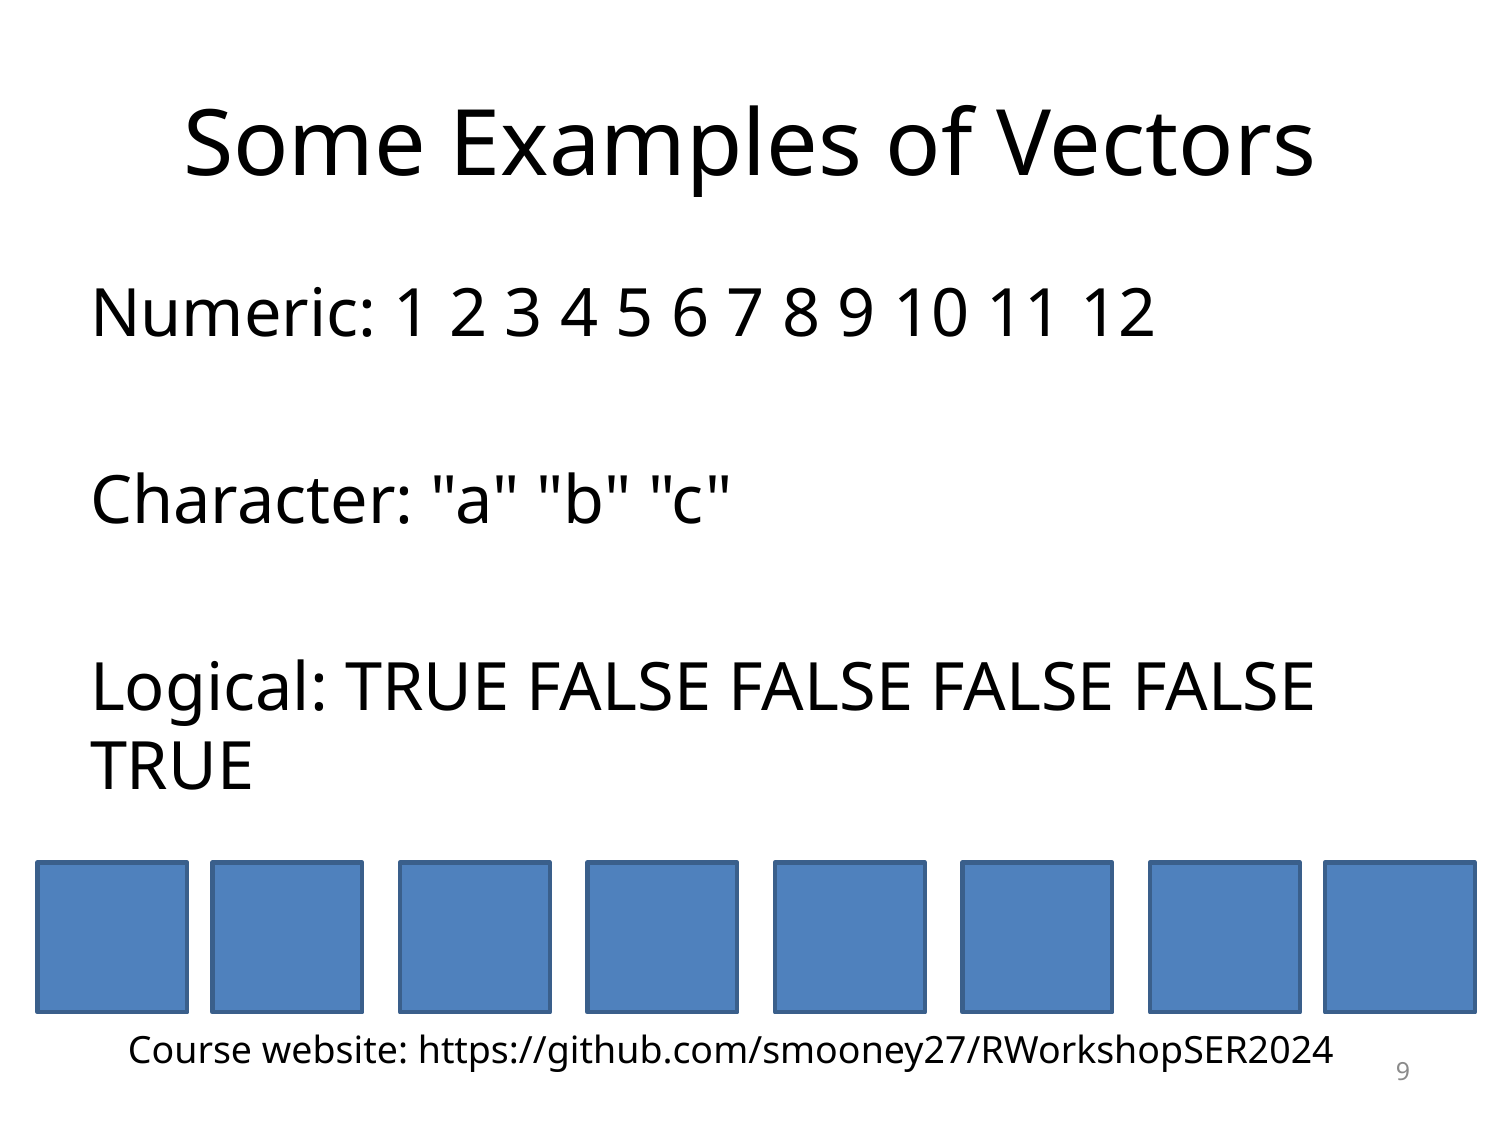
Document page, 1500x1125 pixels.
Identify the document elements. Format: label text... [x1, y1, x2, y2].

text_box [35, 860, 189, 1014]
text_box [773, 860, 927, 1014]
text_box Course website: https://github.com/smooney27/RWorkshopSER2024 [75, 1018, 1388, 1079]
slide_number 9 [1074, 1042, 1425, 1103]
text_box [398, 860, 552, 1014]
text_box [960, 860, 1114, 1014]
text_box [585, 860, 739, 1014]
title Some Examples of Vectors [75, 45, 1425, 233]
text_box [1148, 860, 1302, 1014]
list Numeric: 1 2 3 4 5 6 7 8 9 10 11 12 Character: "a" "b" "c" Logical: TRUE FALSE FALSE FALSE FALSE TRUE [75, 262, 1425, 813]
text_box [1323, 860, 1477, 1014]
text_box [210, 860, 364, 1014]
